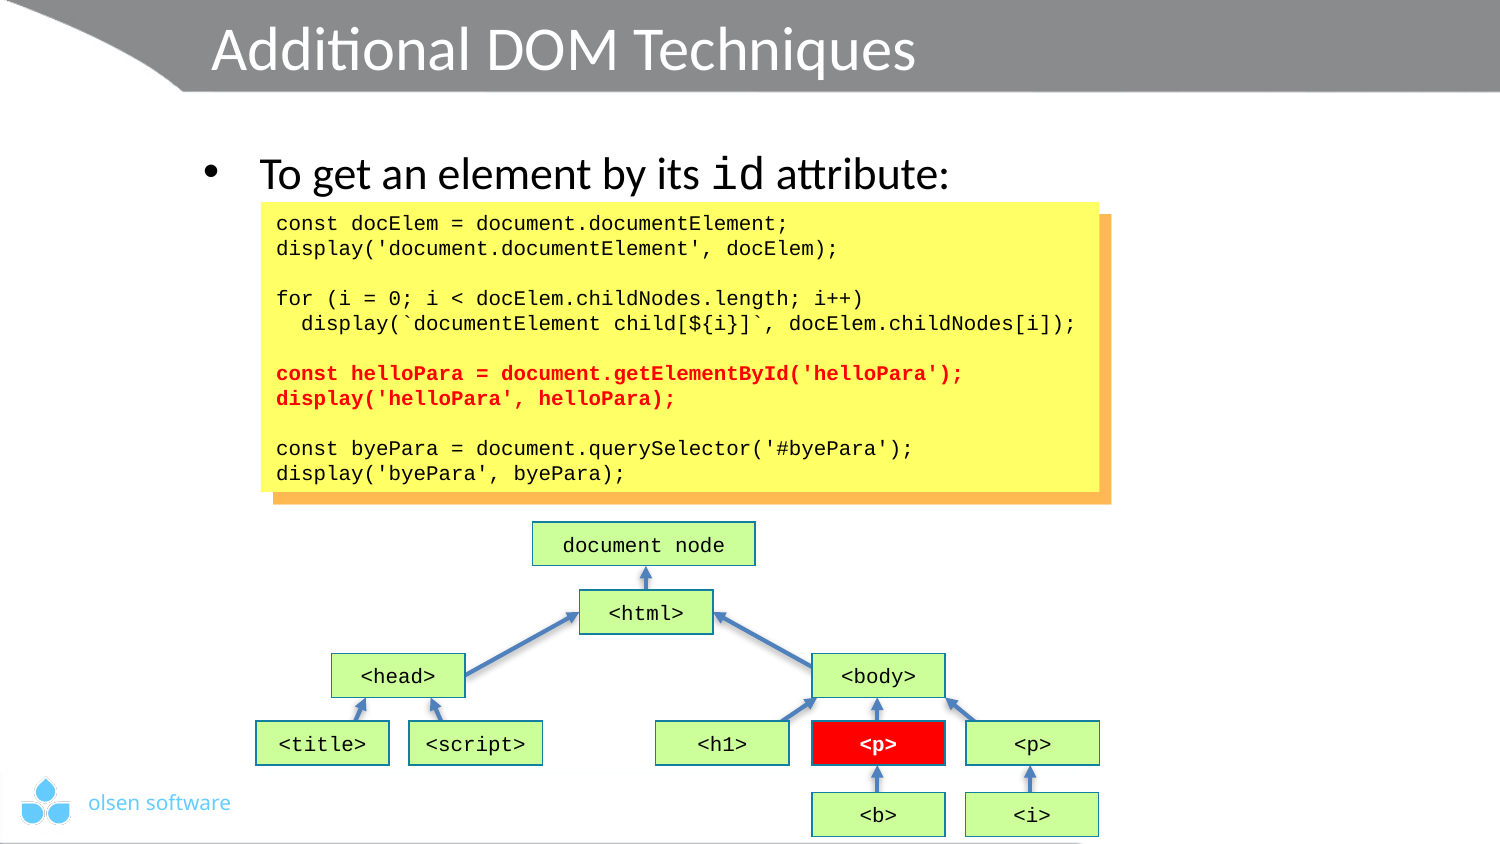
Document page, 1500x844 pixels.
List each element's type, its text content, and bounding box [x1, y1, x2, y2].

title Additional DOM Techniques [187, 0, 1426, 93]
list To get an element by its id attribute: [188, 135, 1445, 718]
picture [0, 0, 1500, 844]
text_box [255, 521, 1100, 837]
text_box const docElem = document.documentElement; display('document.documentElement', docElem); for (i = 0; i < docElem.childNodes.length; i++) display(`documentElement child[${i}]`, docElem.childNodes[i]); const helloPara = document.getElementById('helloPara'); display('helloPara', helloPara); const byePara = document.querySelector('#byePara'); display('byePara', byePara); [260, 202, 1100, 492]
